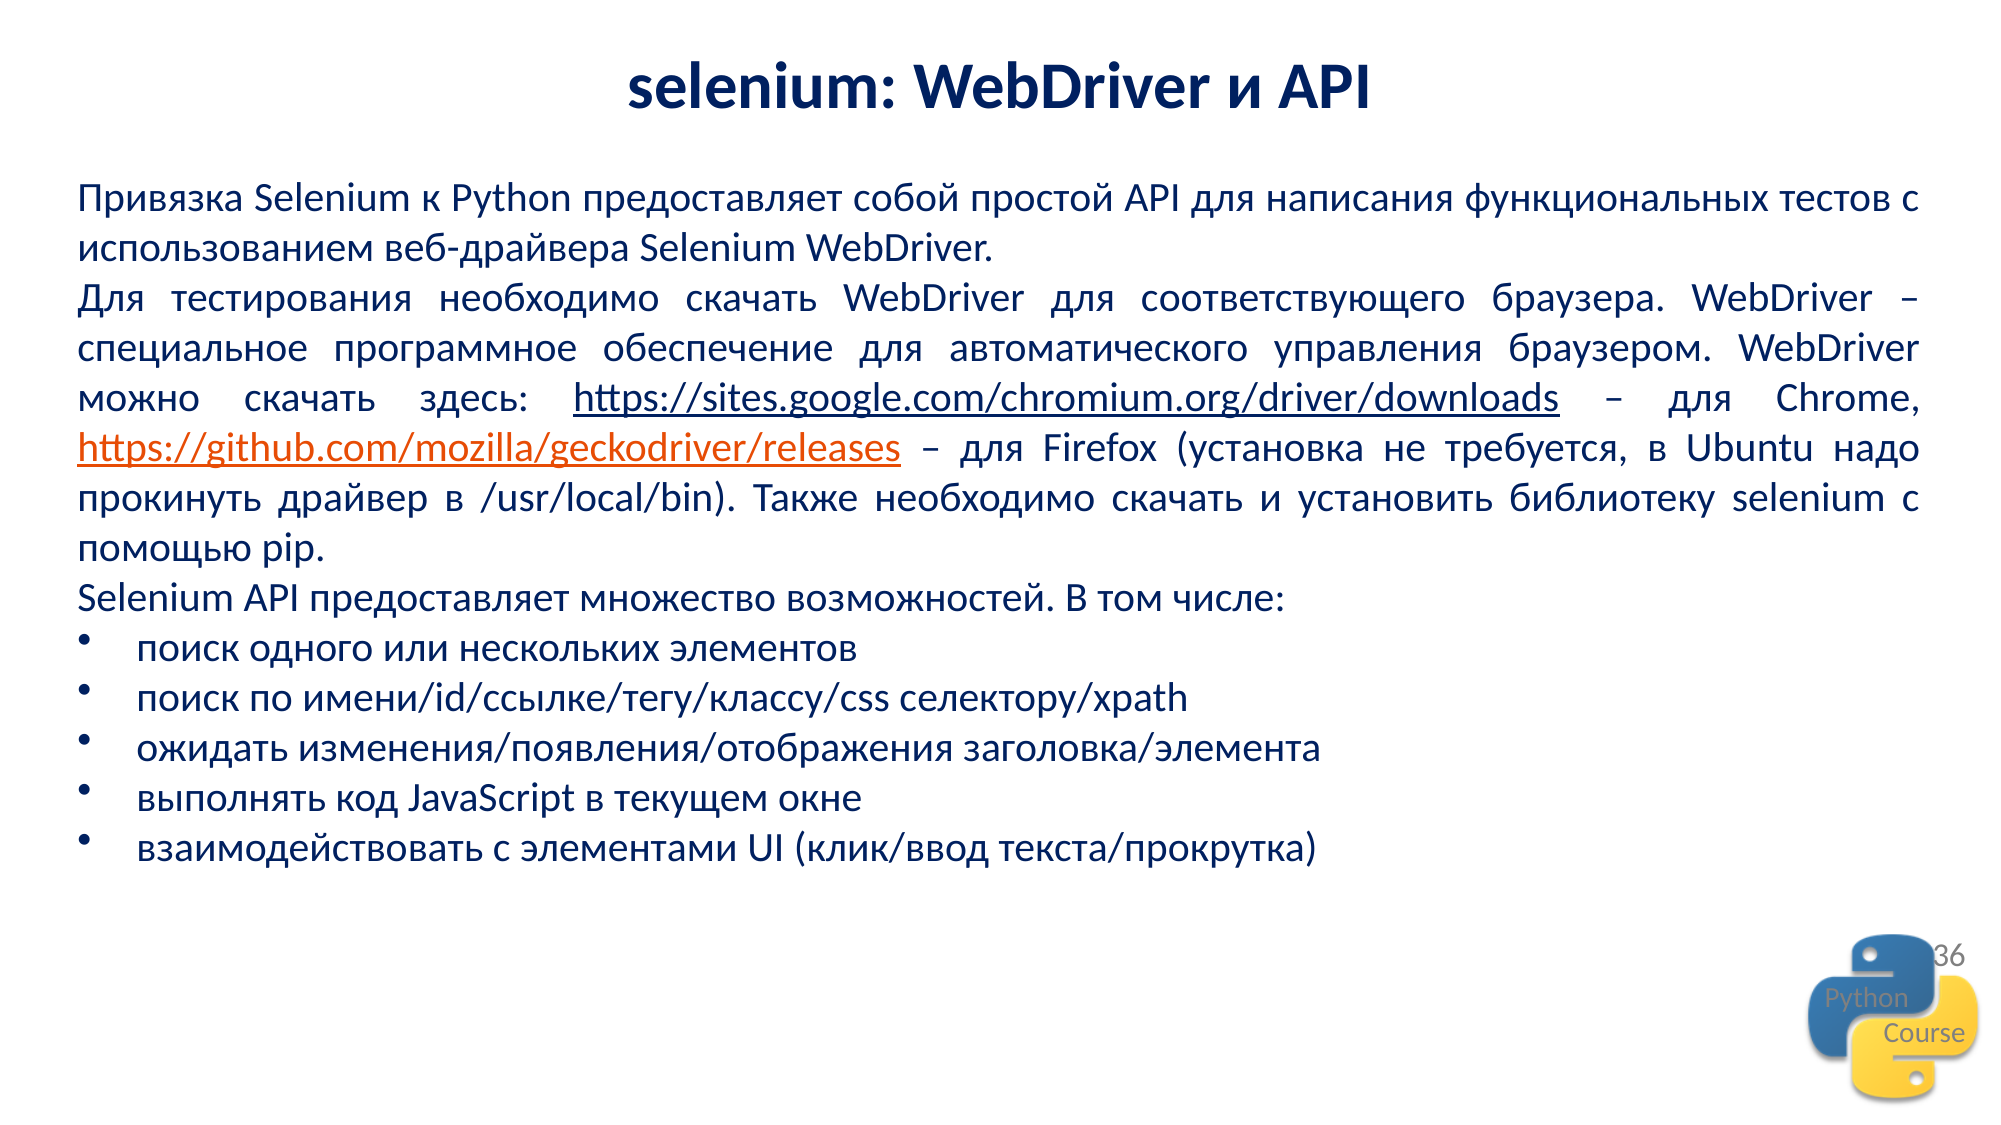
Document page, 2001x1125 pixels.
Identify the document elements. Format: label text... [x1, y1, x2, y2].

picture [1936, 947, 1945, 964]
title selenium: WebDriver и API [0, 34, 2000, 149]
picture [1801, 932, 1985, 1110]
text_box Привязка Selenium к Python предоставляет собой простой API для написания функциональных тестов с использованием веб-драйвера Selenium WebDriver. Для тестирования необходимо скачать WebDriver для соответствующего браузера. WebDriver – специальное программное обеспечение для автоматического управления браузером. WebDriver можно скачать здесь: https://sites.google.com/chromium.org/driver/downloads – для Chrome, https://github.com/mozilla/geckodriver/releases – для Firefox (установка не требуется, в Ubuntu надо прокинуть драйвер в /usr/local/bin). Также необходимо скачать и установить библиотеку selenium с помощью pip. Selenium API предоставляет множество возможностей. В том числе: поиск одного или нескольких элементов поиск по имени/id/ссылке/тегу/классу/css селектору/xpath ожидать изменения/появления/отображения заголовка/элемента выполнять код JavaScript в текущем окне взаимодействовать с элементами UI (клик/ввод текста/прокрутка) [62, 162, 1936, 1097]
